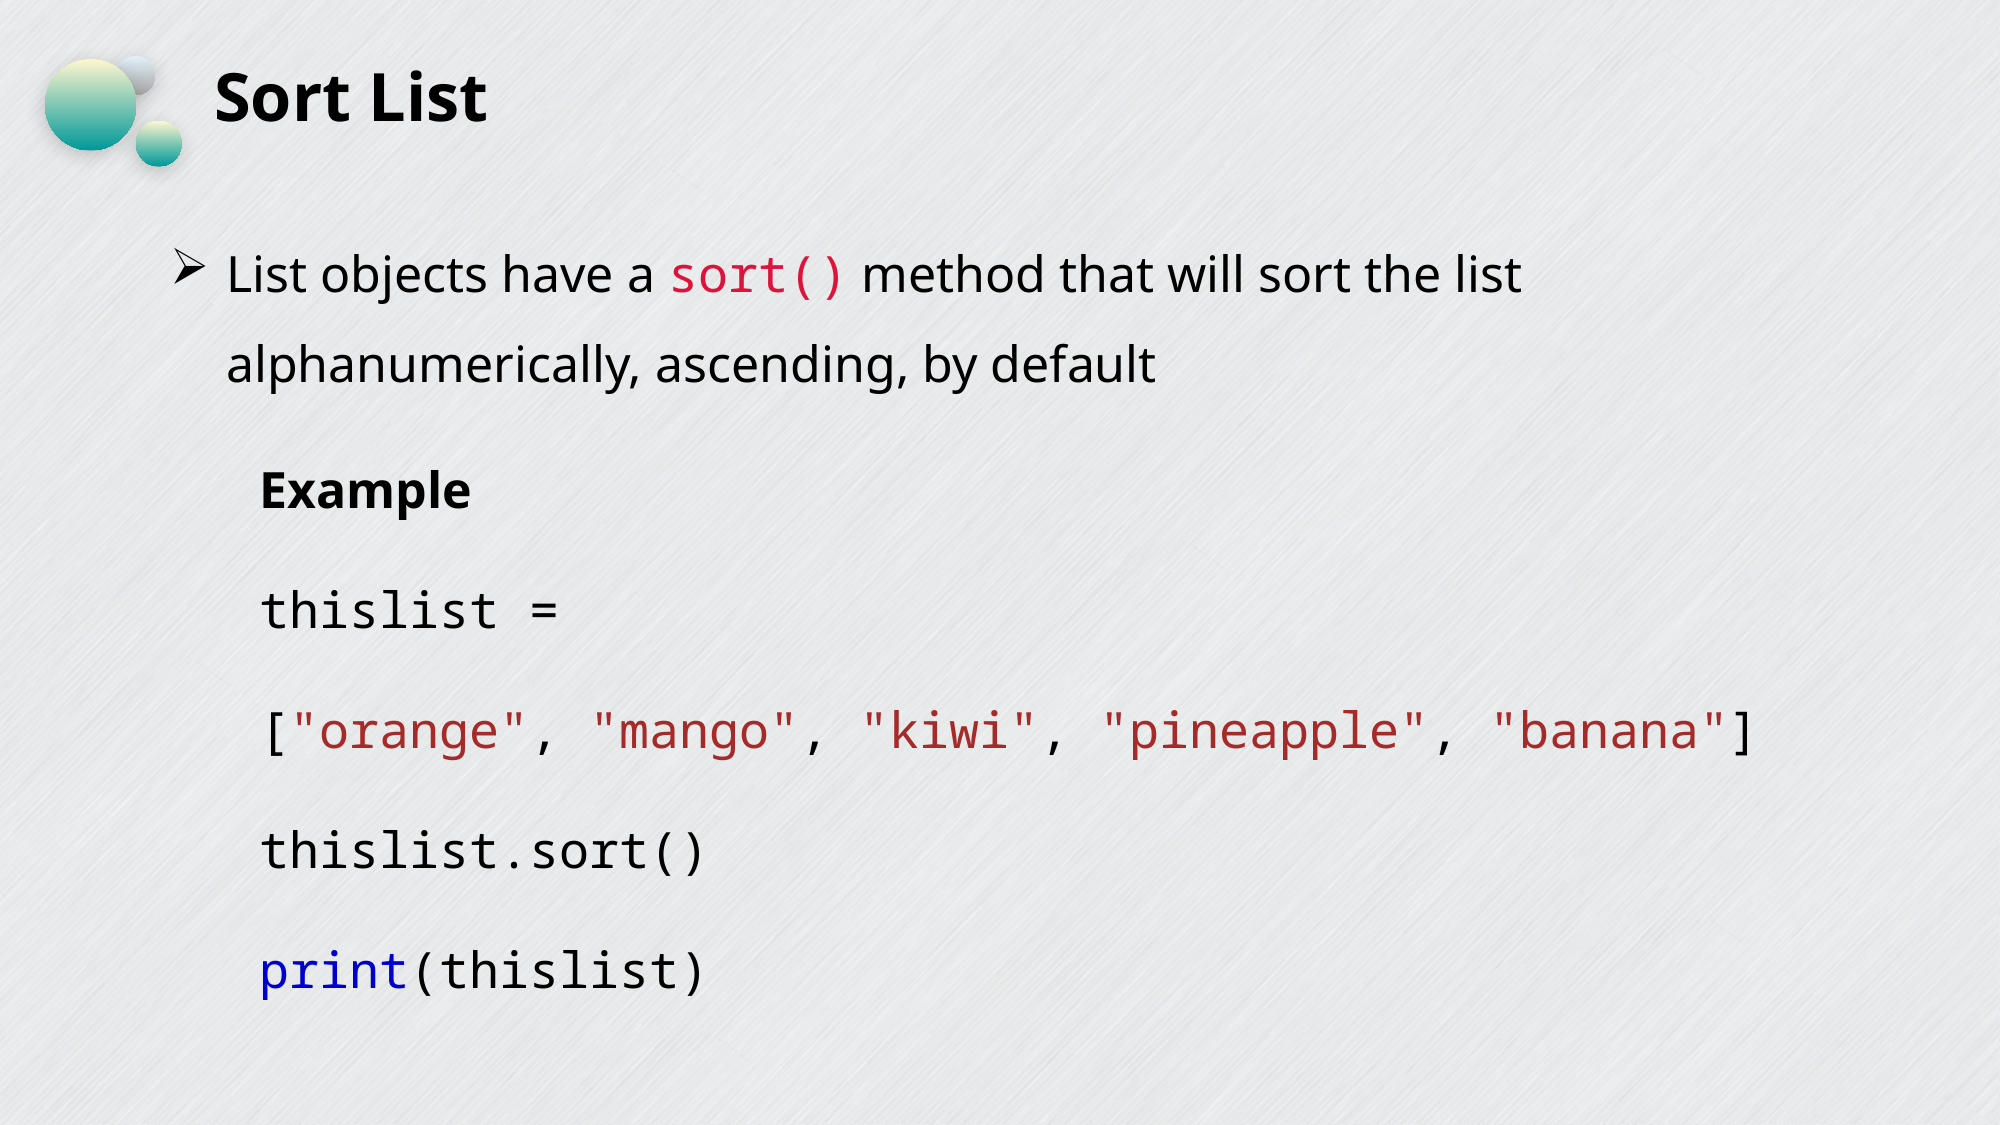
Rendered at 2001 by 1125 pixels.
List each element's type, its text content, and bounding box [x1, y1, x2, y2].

text_box Example thislist = ["orange", "mango", "kiwi", "pineapple", "banana"] thislist.sort() print(thislist) [244, 451, 1779, 1007]
text_box List objects have a sort() method that will sort the list alphanumerically, ascending, by default [165, 208, 1835, 397]
title Sort List [199, 55, 1765, 144]
